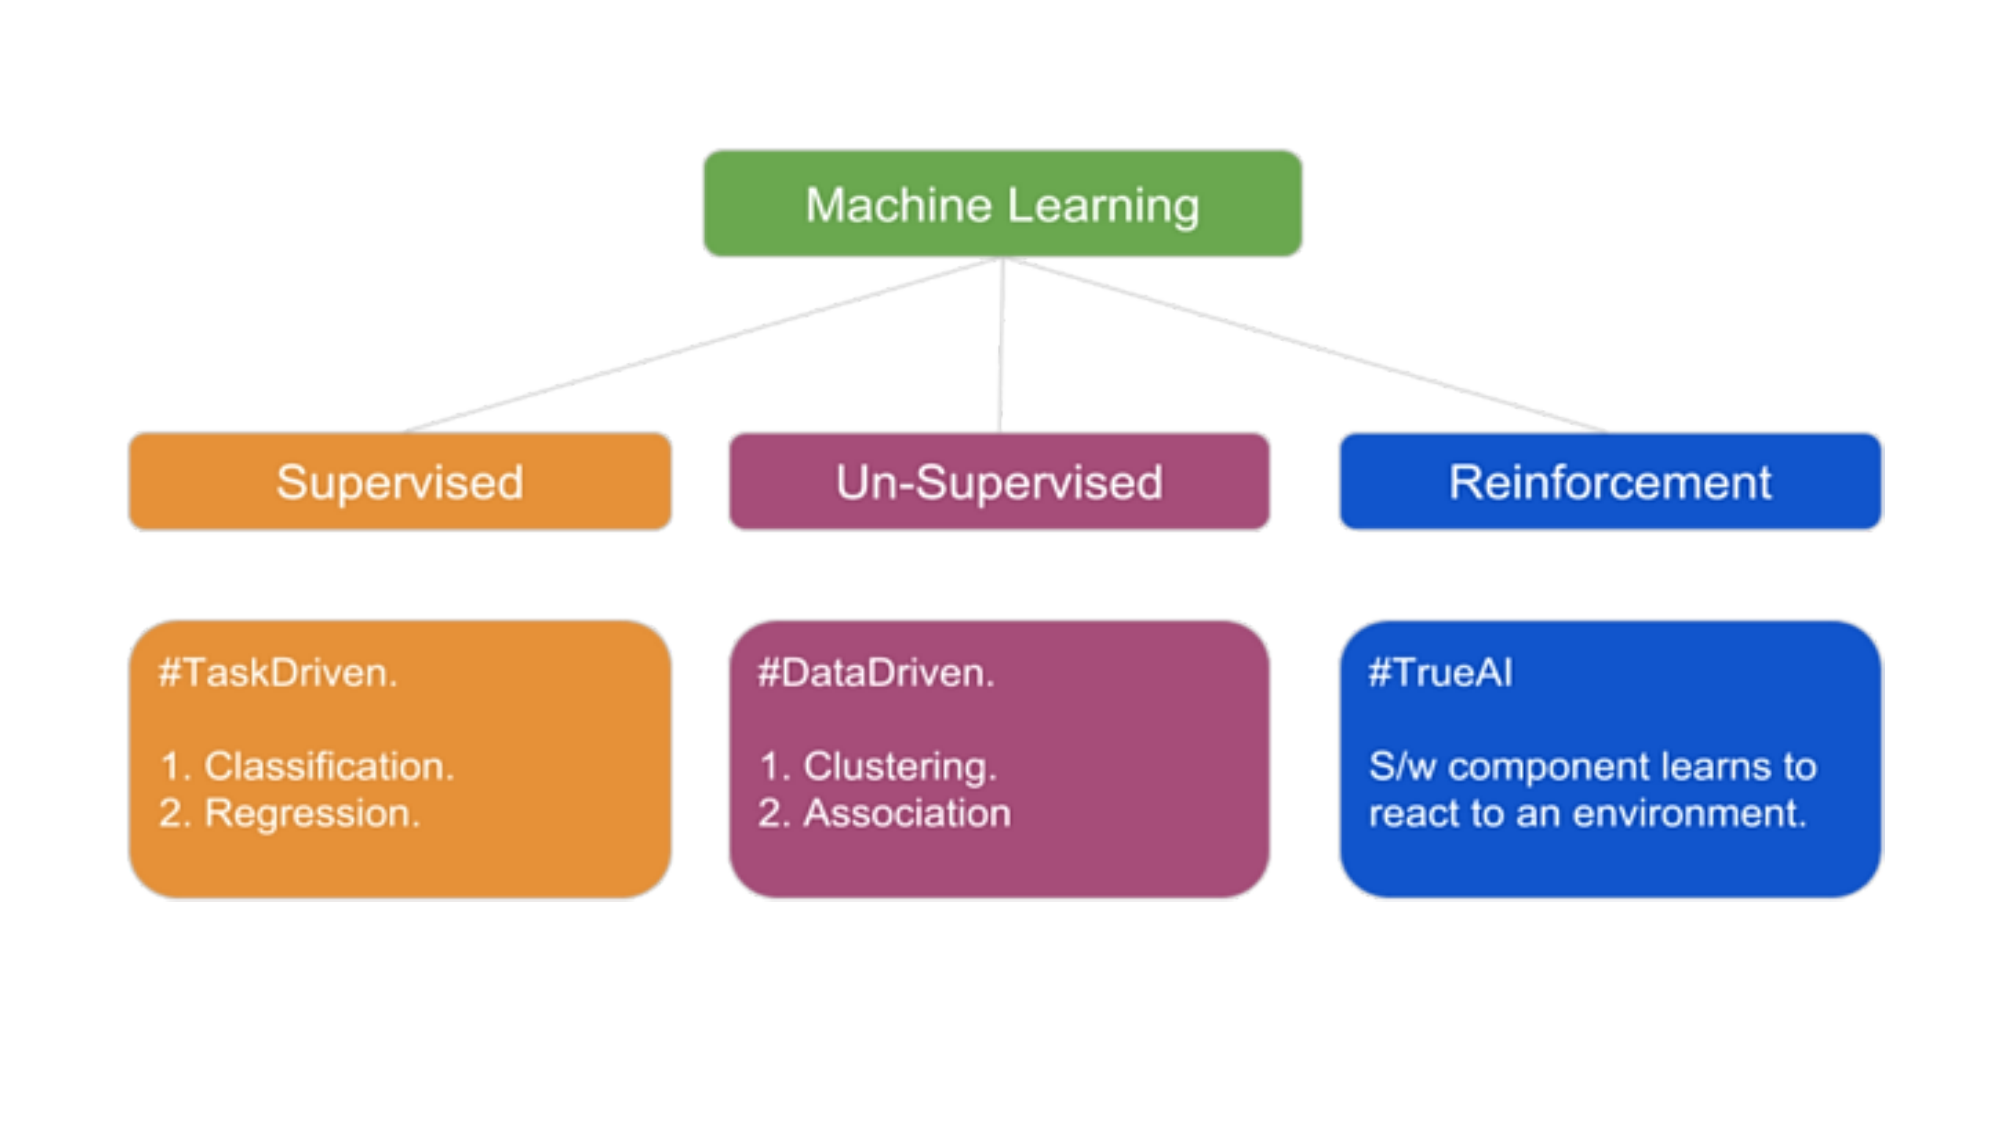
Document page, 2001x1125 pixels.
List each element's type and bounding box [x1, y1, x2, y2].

picture [126, 147, 1885, 902]
